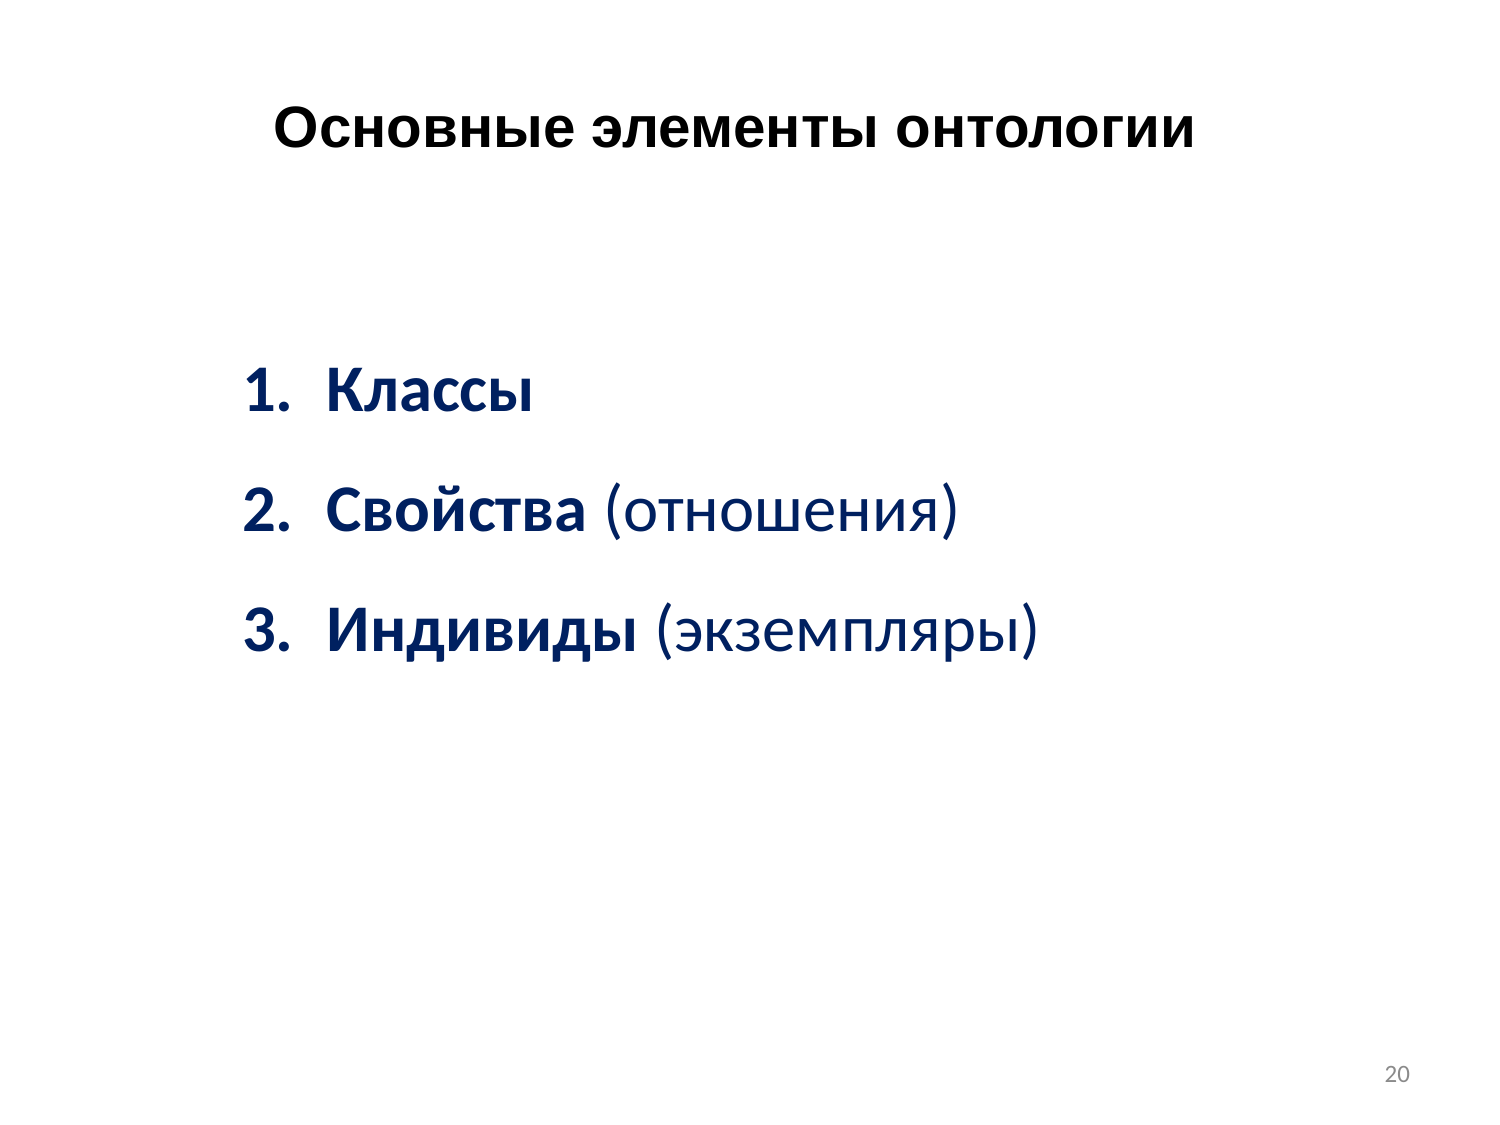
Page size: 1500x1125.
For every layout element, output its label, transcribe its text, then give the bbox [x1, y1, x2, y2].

slide_number 20 [1074, 1042, 1425, 1103]
text_box Основные элементы онтологии [259, 82, 1212, 167]
text_box Классы Свойства (отношения) Индивиды (экземпляры) [227, 297, 1217, 672]
